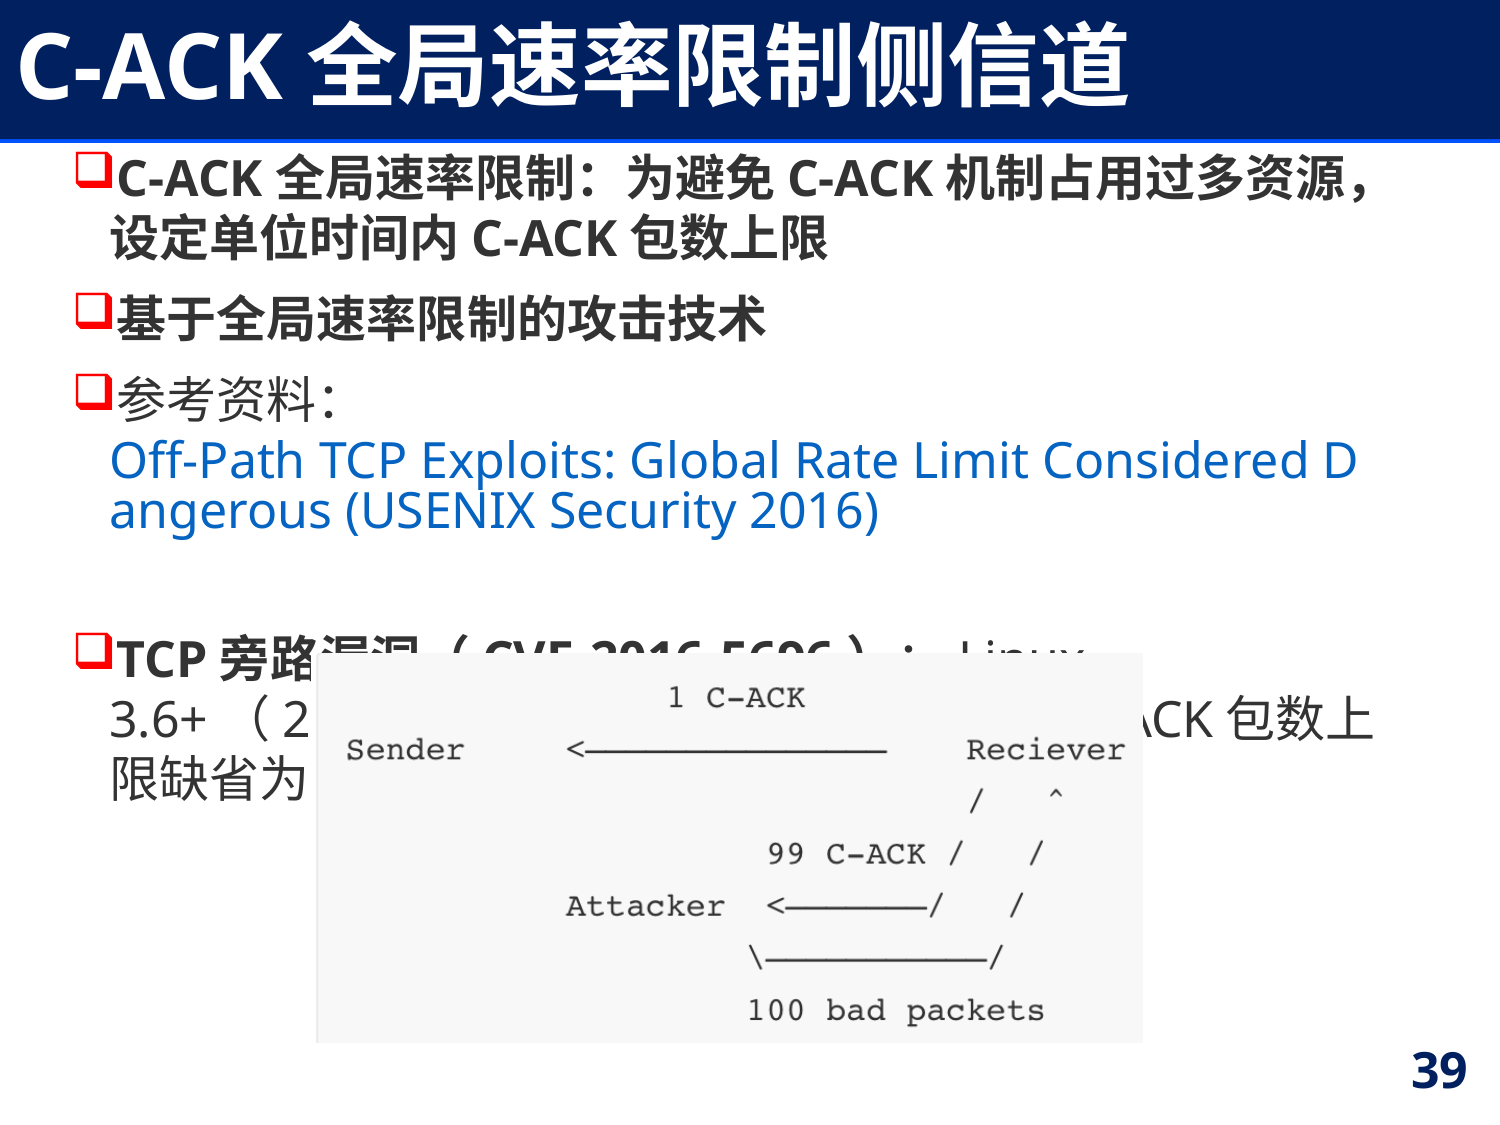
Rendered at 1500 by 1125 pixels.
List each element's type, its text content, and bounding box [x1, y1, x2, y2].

title C-ACK全局速率限制侧信道 [0, 0, 1500, 140]
slide_number 39 [1145, 1042, 1484, 1103]
list C-ACK全局速率限制：为避免C-ACK机制占用过多资源，设定单位时间内C-ACK包数上限 基于全局速率限制的攻击技术 参考资料：Off-Path TCP Exploits: Global Rate Limit Considered Dangerous (USENIX Security 2016) TCP旁路漏洞（CVE-2016-5696）：Linux 3.6+（2012年9月发布）中全局系统变量C-ACK包数上限缺省为100/秒 [56, 139, 1397, 1103]
picture [311, 653, 1143, 1043]
